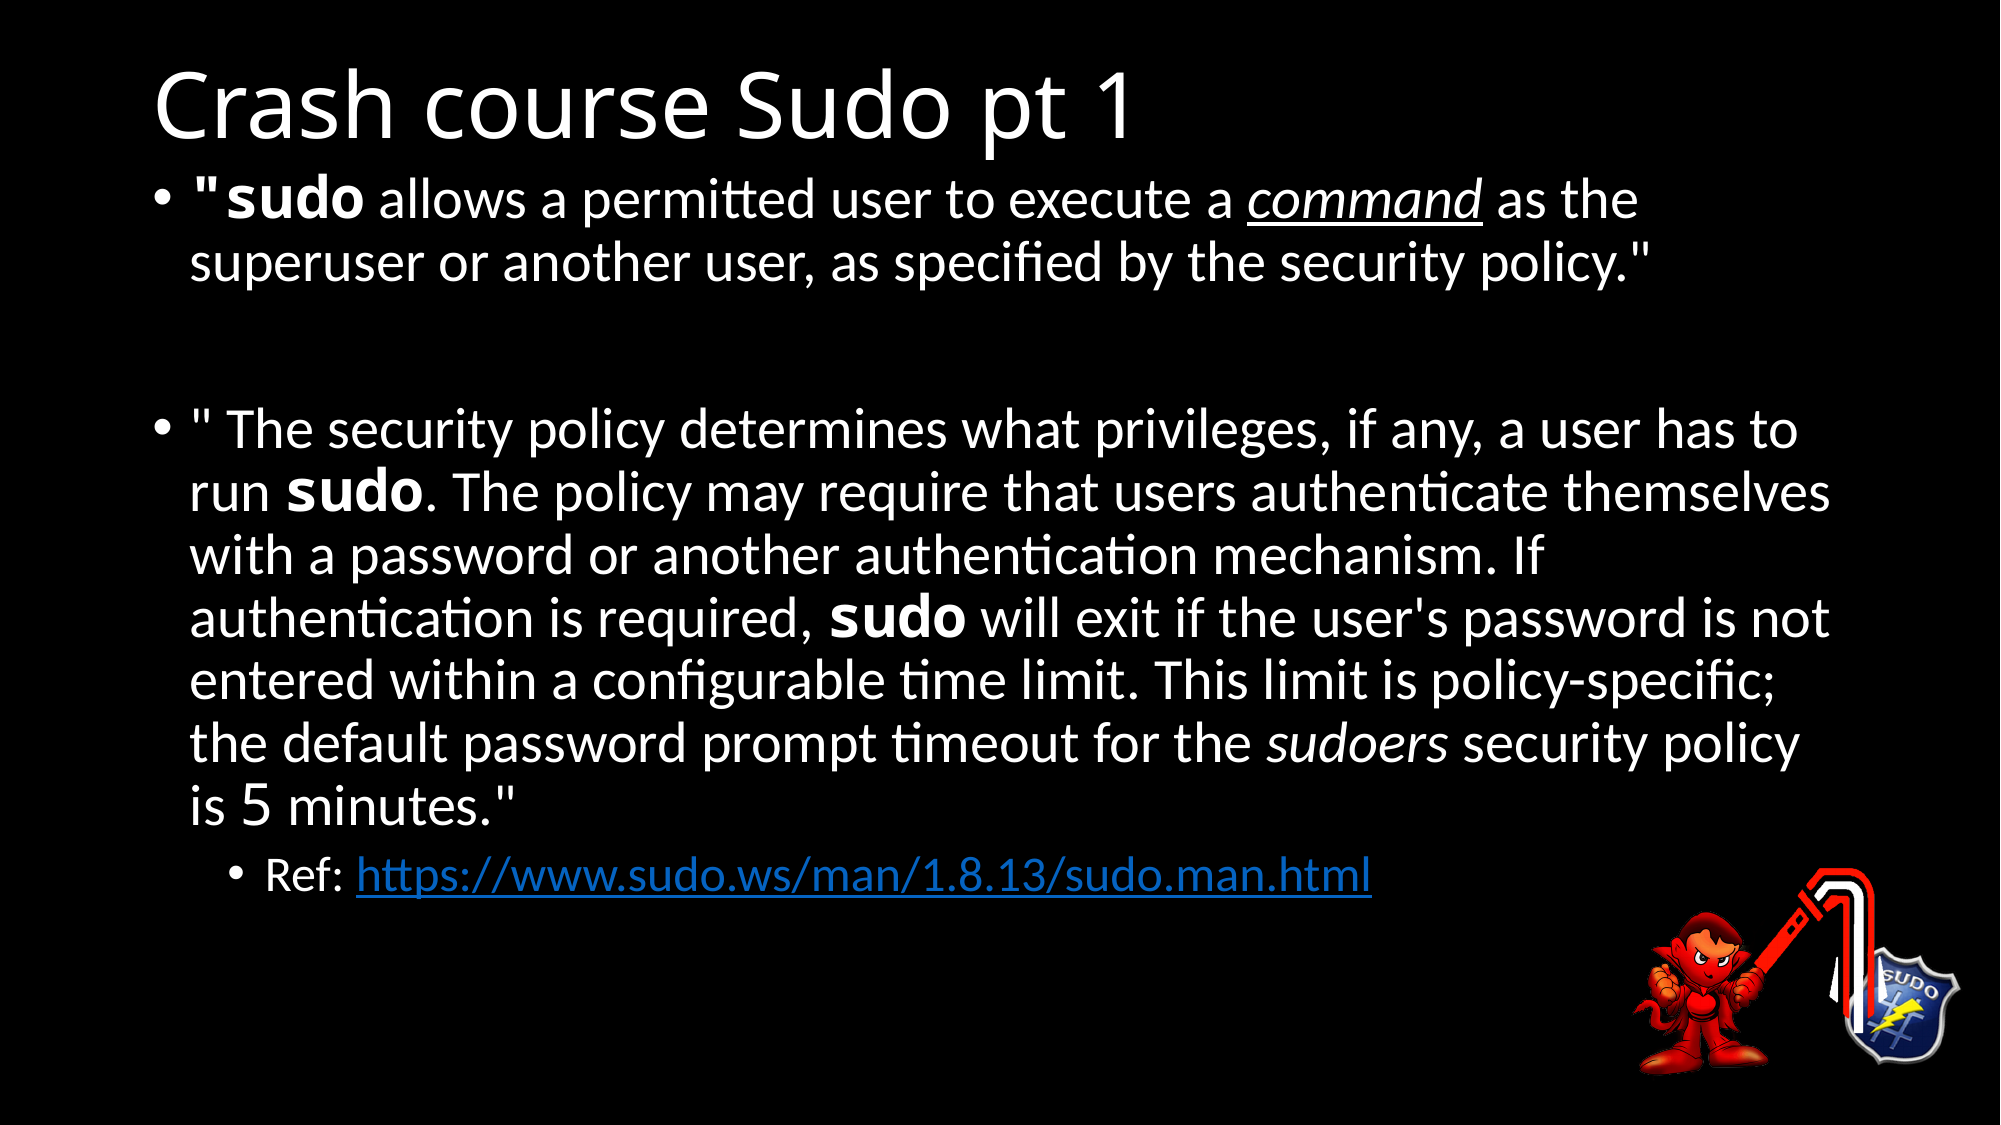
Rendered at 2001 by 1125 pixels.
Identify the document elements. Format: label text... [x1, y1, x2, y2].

title Crash course Sudo pt 1 [137, 0, 1863, 160]
picture [1584, 829, 2000, 1125]
list "sudo allows a permitted user to execute a command as the superuser or another user, as specified by the security policy." " The security policy determines what privileges, if any, a user has to run sudo. The policy may require that users authenticate themselves with a password or another authentication mechanism. If authentication is required, sudo will exit if the user's password is not entered within a configurable time limit. This limit is policy-specific; the default password prompt timeout for the sudoers security policy is 5 minutes." Ref: https://www.sudo.ws/man/1.8.13/sudo.man.html [137, 160, 1863, 1125]
